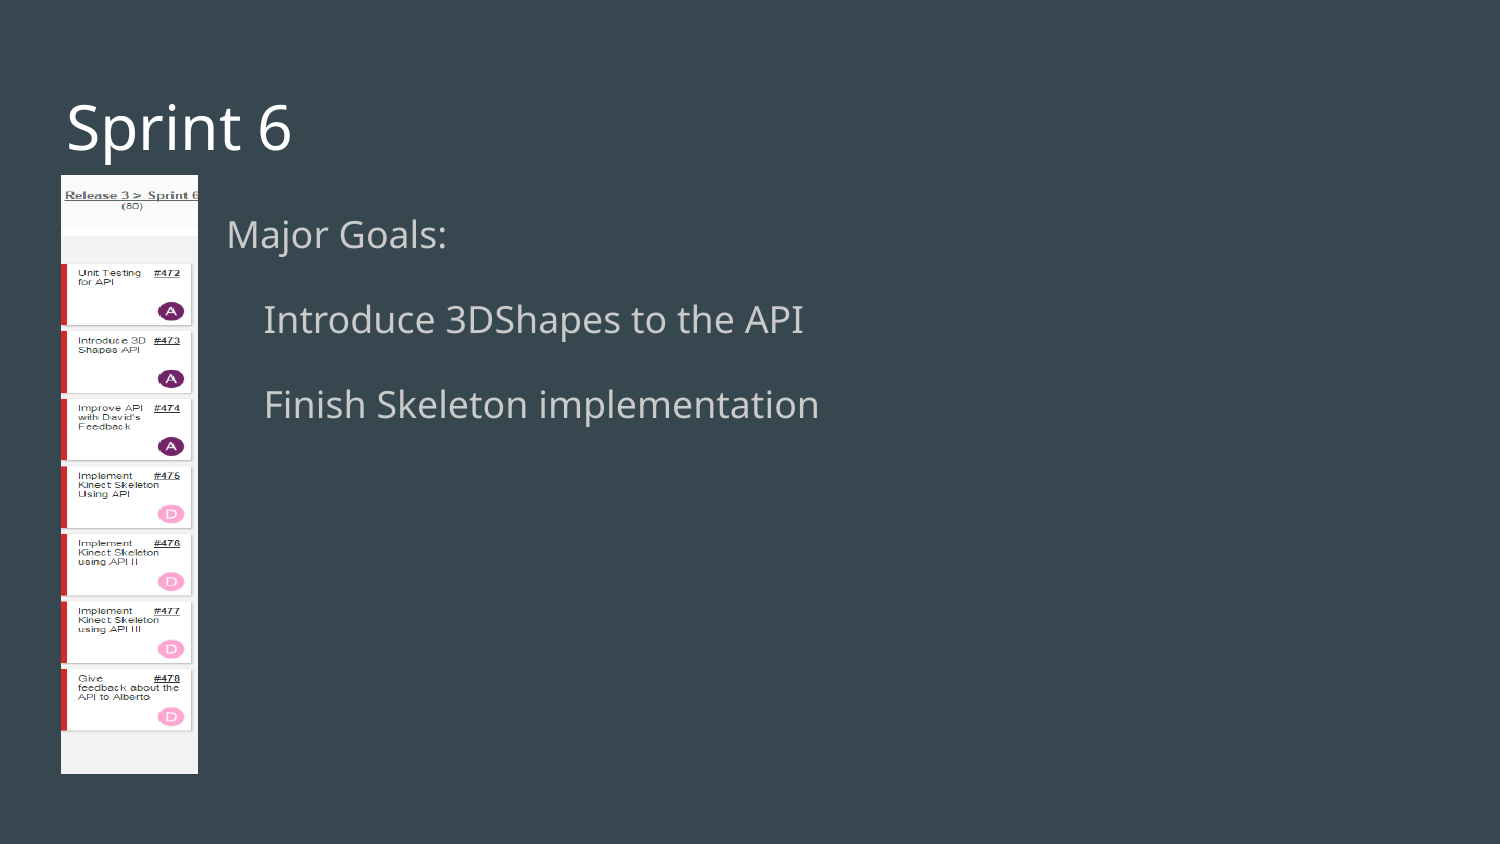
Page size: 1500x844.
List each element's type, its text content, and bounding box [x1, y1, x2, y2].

picture [60, 175, 198, 774]
title Sprint 6 [51, 72, 1449, 167]
list Major Goals: Introduce 3DShapes to the API Finish Skeleton implementation [211, 189, 1449, 750]
